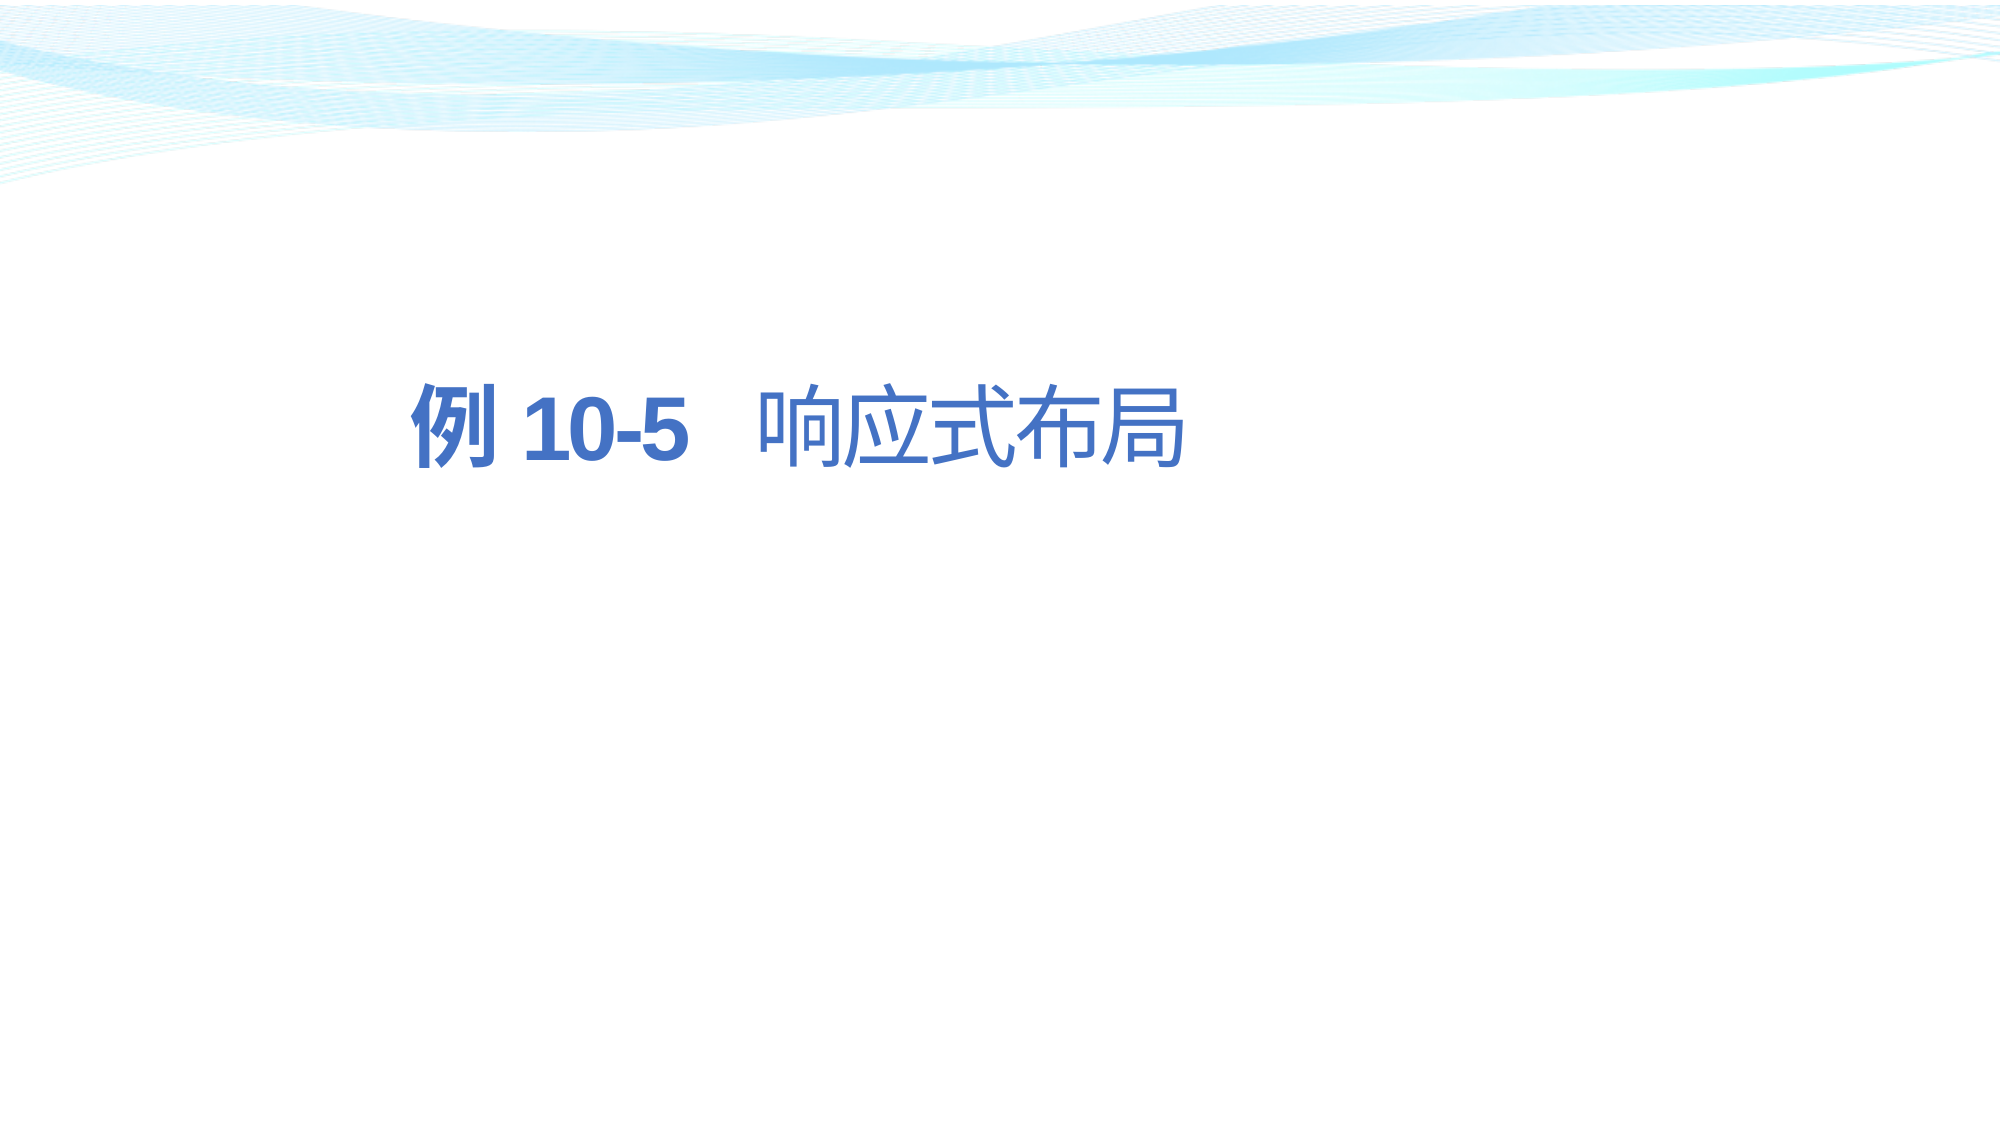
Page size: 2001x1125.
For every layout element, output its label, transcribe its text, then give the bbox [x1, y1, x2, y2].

picture [0, 5, 2000, 342]
title 例10-5 响应式布局 [394, 361, 1314, 480]
